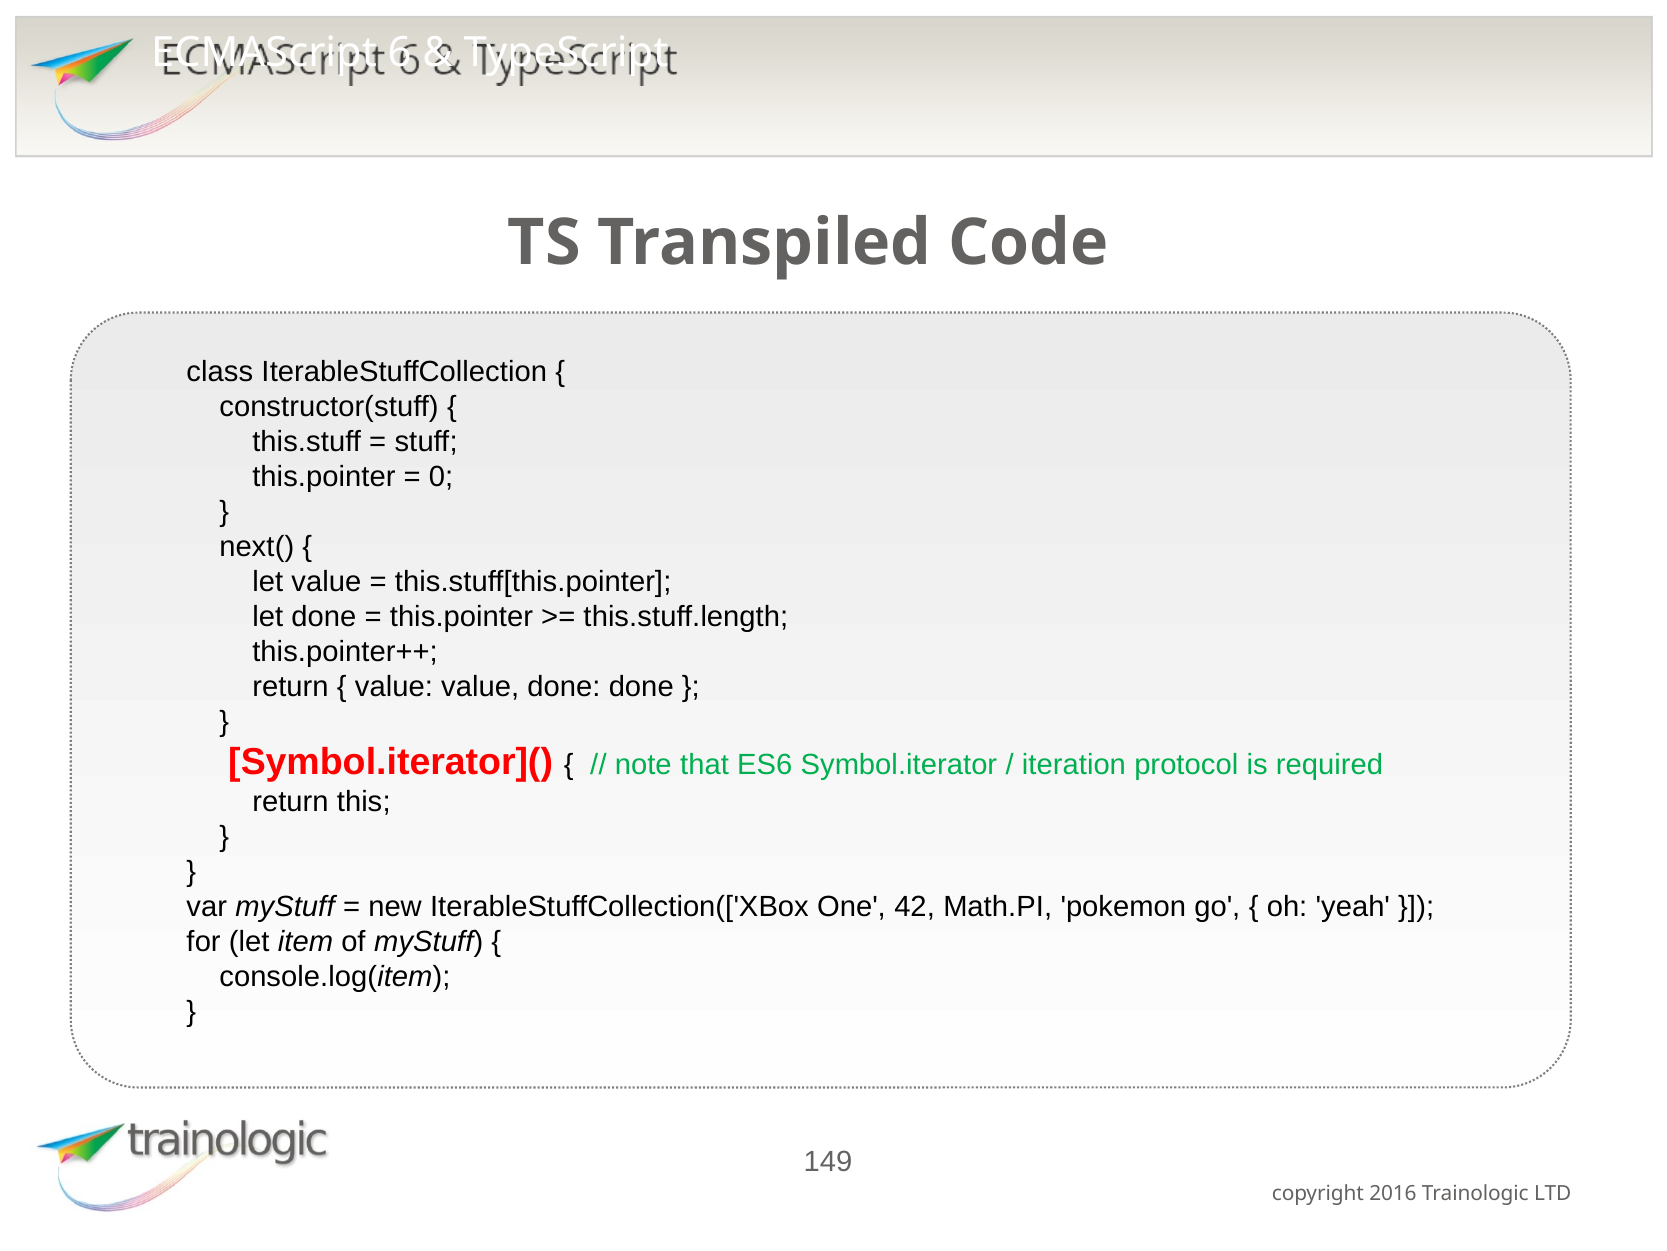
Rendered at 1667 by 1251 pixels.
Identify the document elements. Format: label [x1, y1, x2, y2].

text_box [70, 312, 1571, 1088]
picture [0, 0, 1667, 1250]
